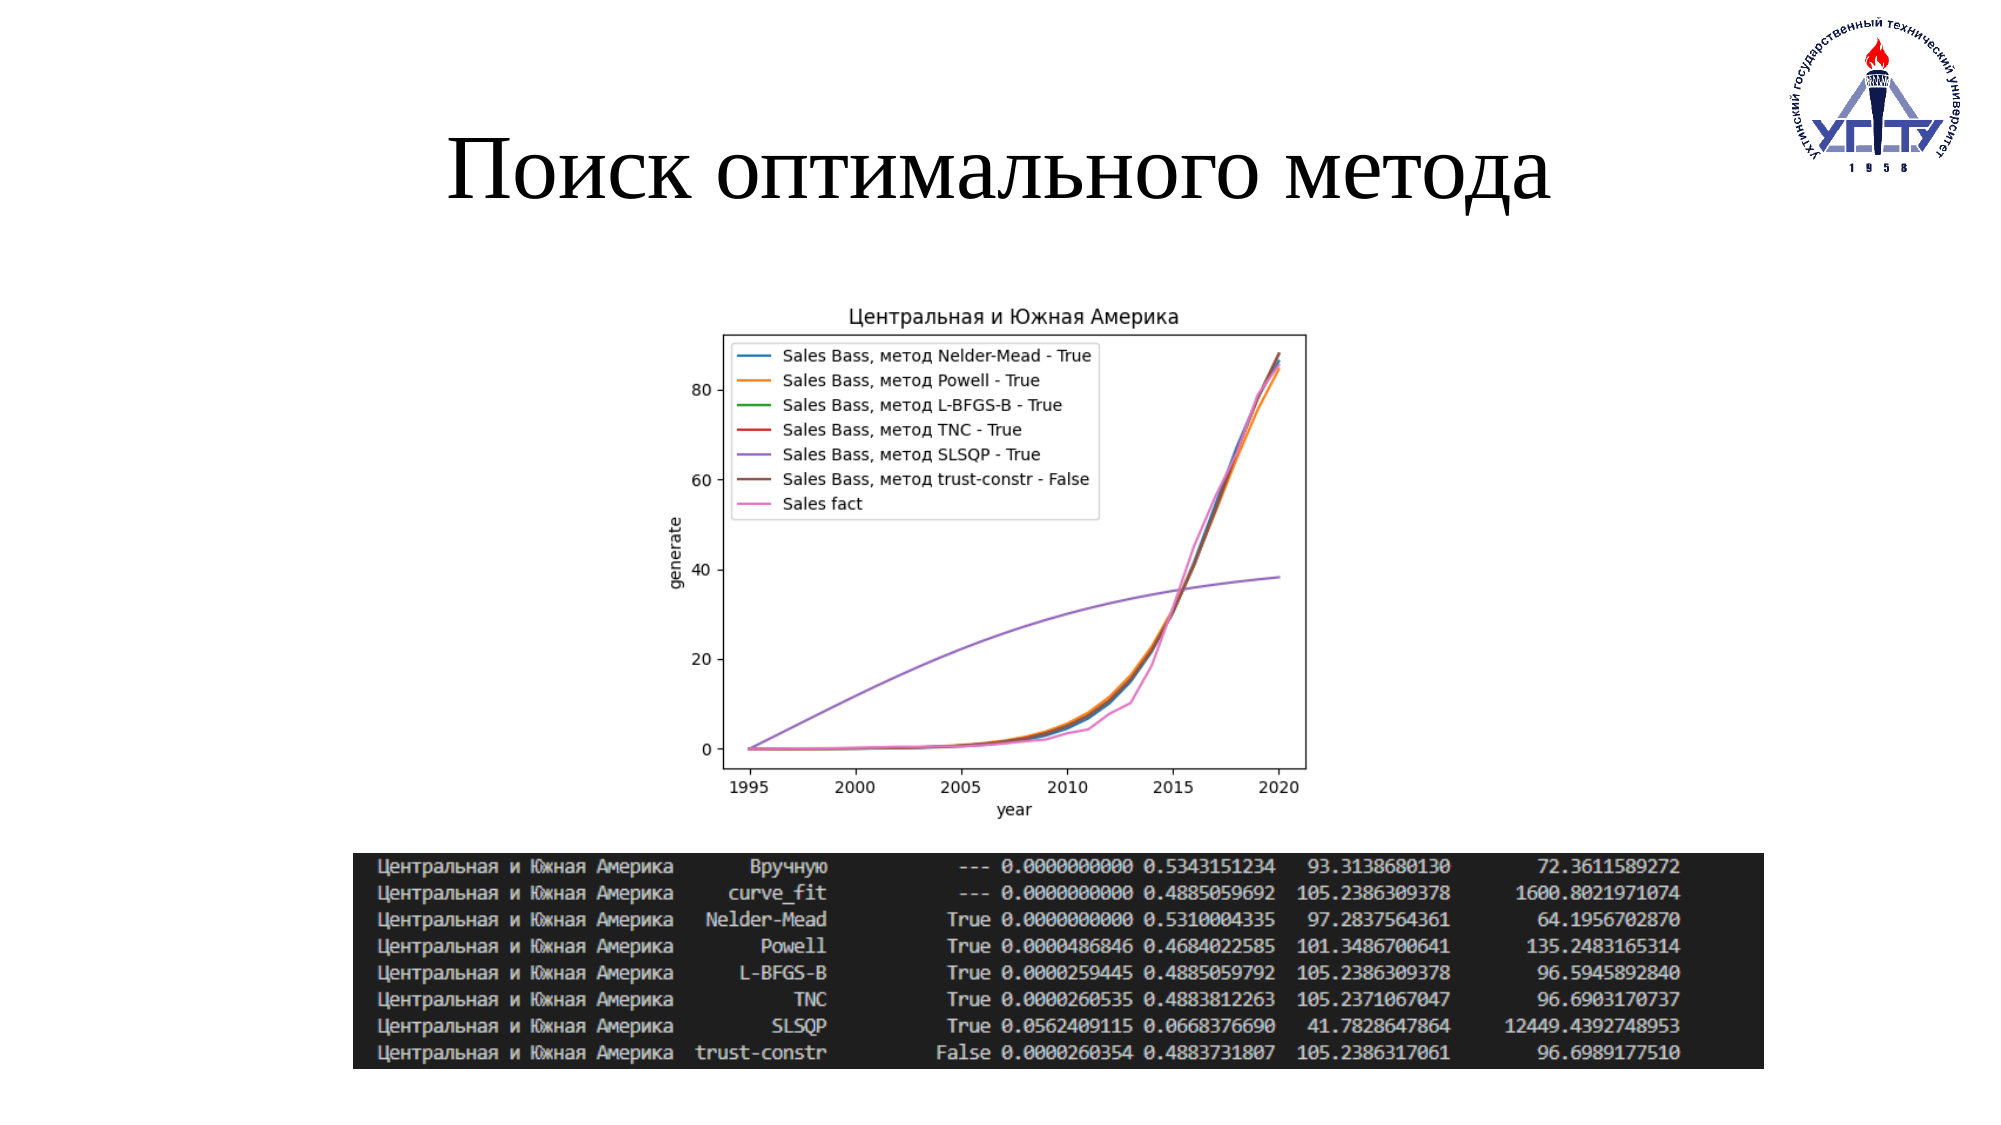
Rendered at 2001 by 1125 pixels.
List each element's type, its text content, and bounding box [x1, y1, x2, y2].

picture [1749, 7, 2000, 185]
picture [352, 853, 1765, 1070]
picture [649, 276, 1336, 826]
title Поиск оптимального метода [137, 59, 1863, 278]
